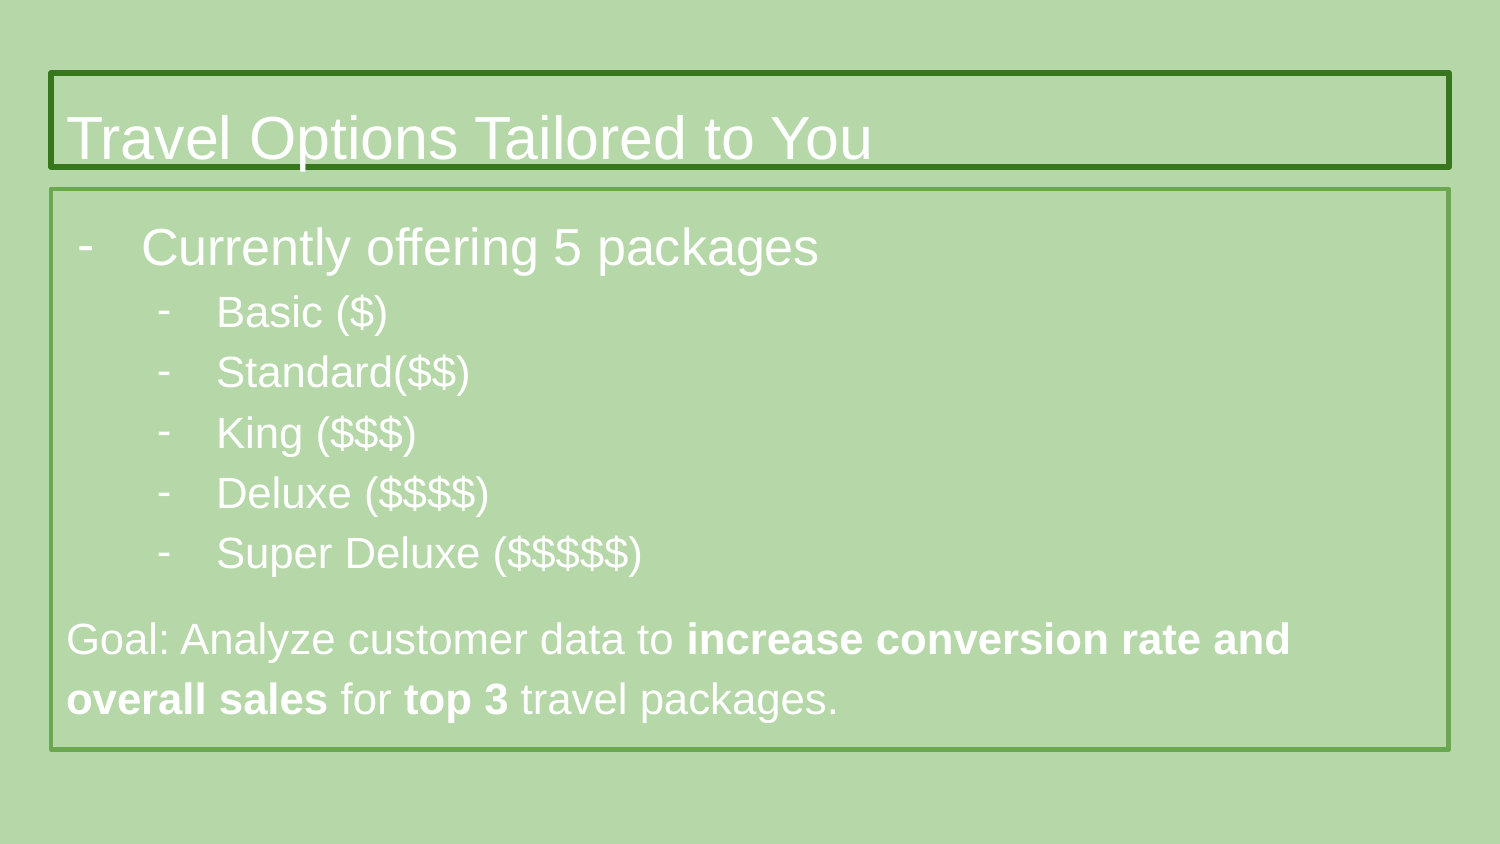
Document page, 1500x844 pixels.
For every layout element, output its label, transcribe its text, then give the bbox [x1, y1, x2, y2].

list Currently offering 5 packages Basic ($) Standard($$) King ($$$) Deluxe ($$$$) Super Deluxe ($$$$$) Goal: Analyze customer data to increase conversion rate and overall sales for top 3 travel packages. [51, 189, 1449, 750]
title Travel Options Tailored to You [51, 72, 1449, 167]
